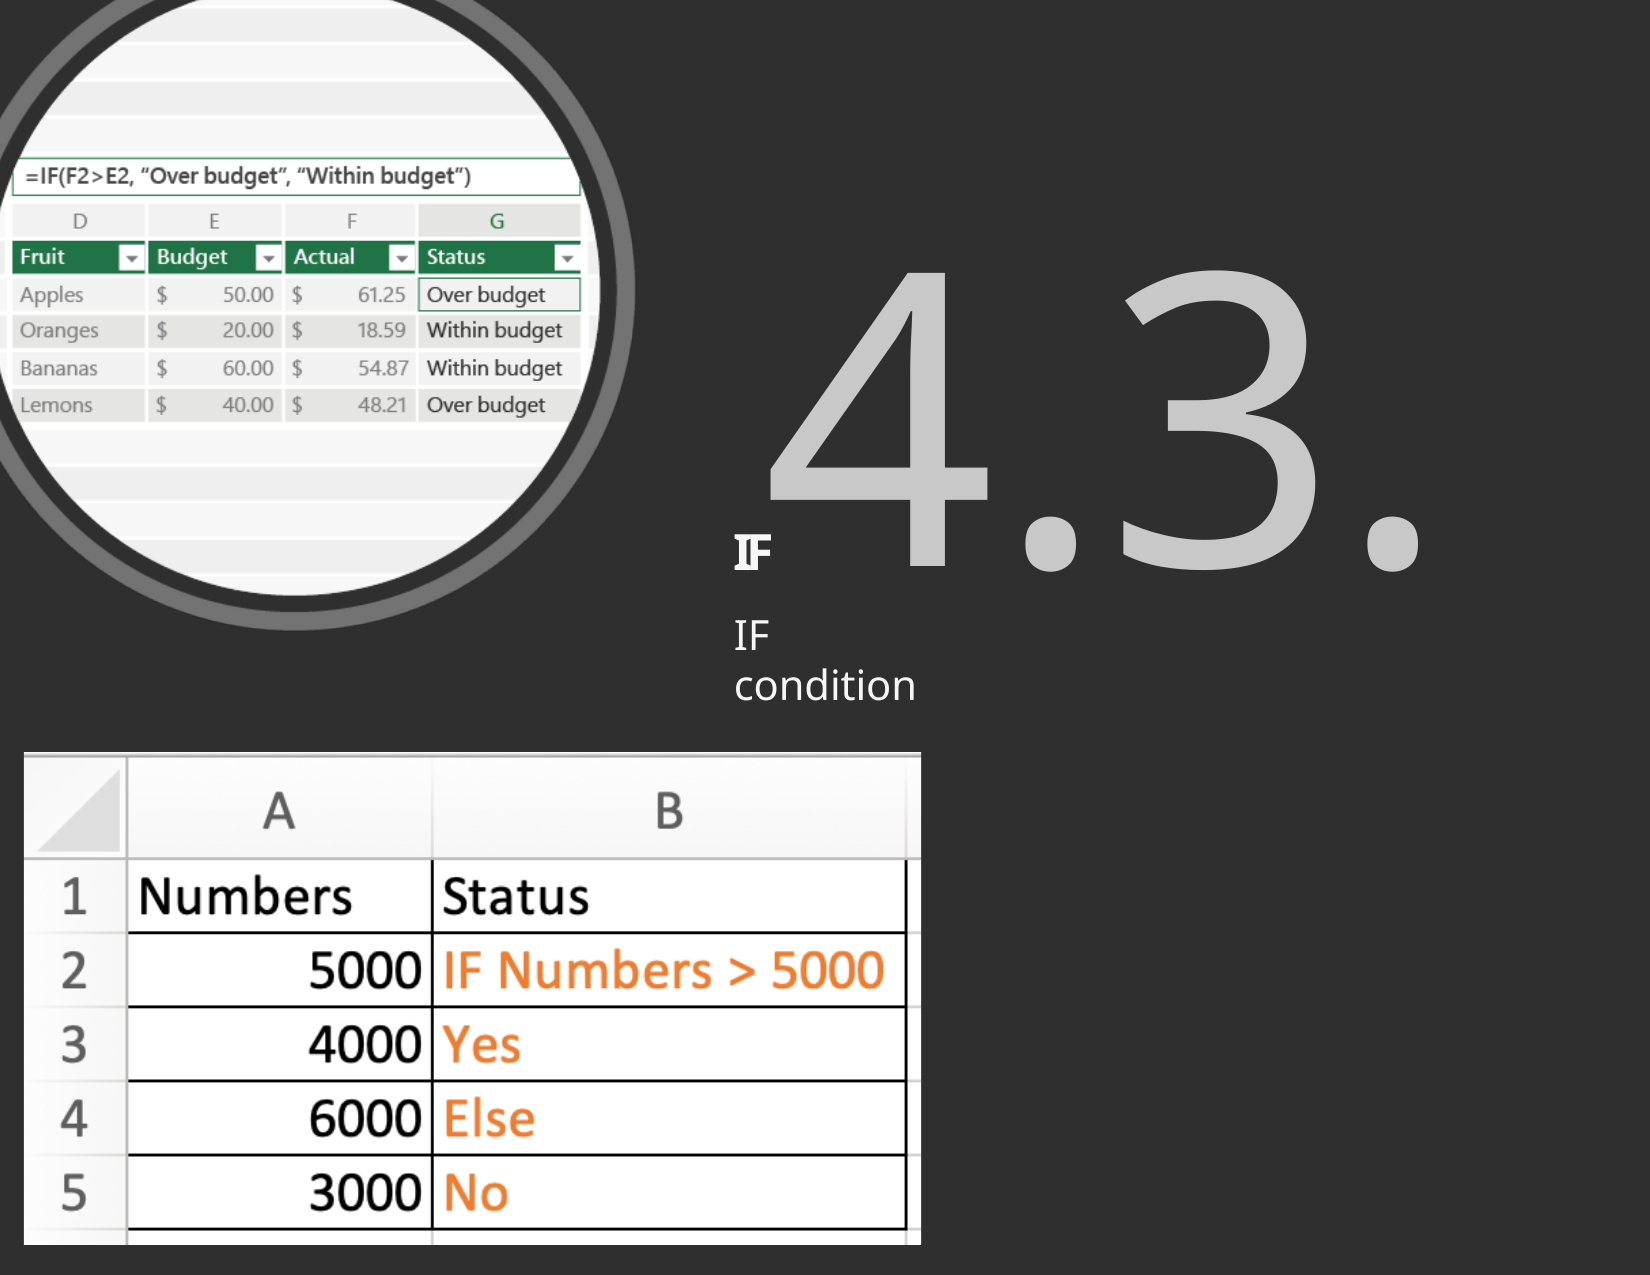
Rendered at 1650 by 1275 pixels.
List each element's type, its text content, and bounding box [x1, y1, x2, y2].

text_box [0, 0, 665, 638]
title 4.3.1 [760, 156, 1602, 1139]
text_box [23, 752, 922, 1245]
text_box IF [731, 517, 776, 580]
text_box IF condition [731, 606, 954, 709]
